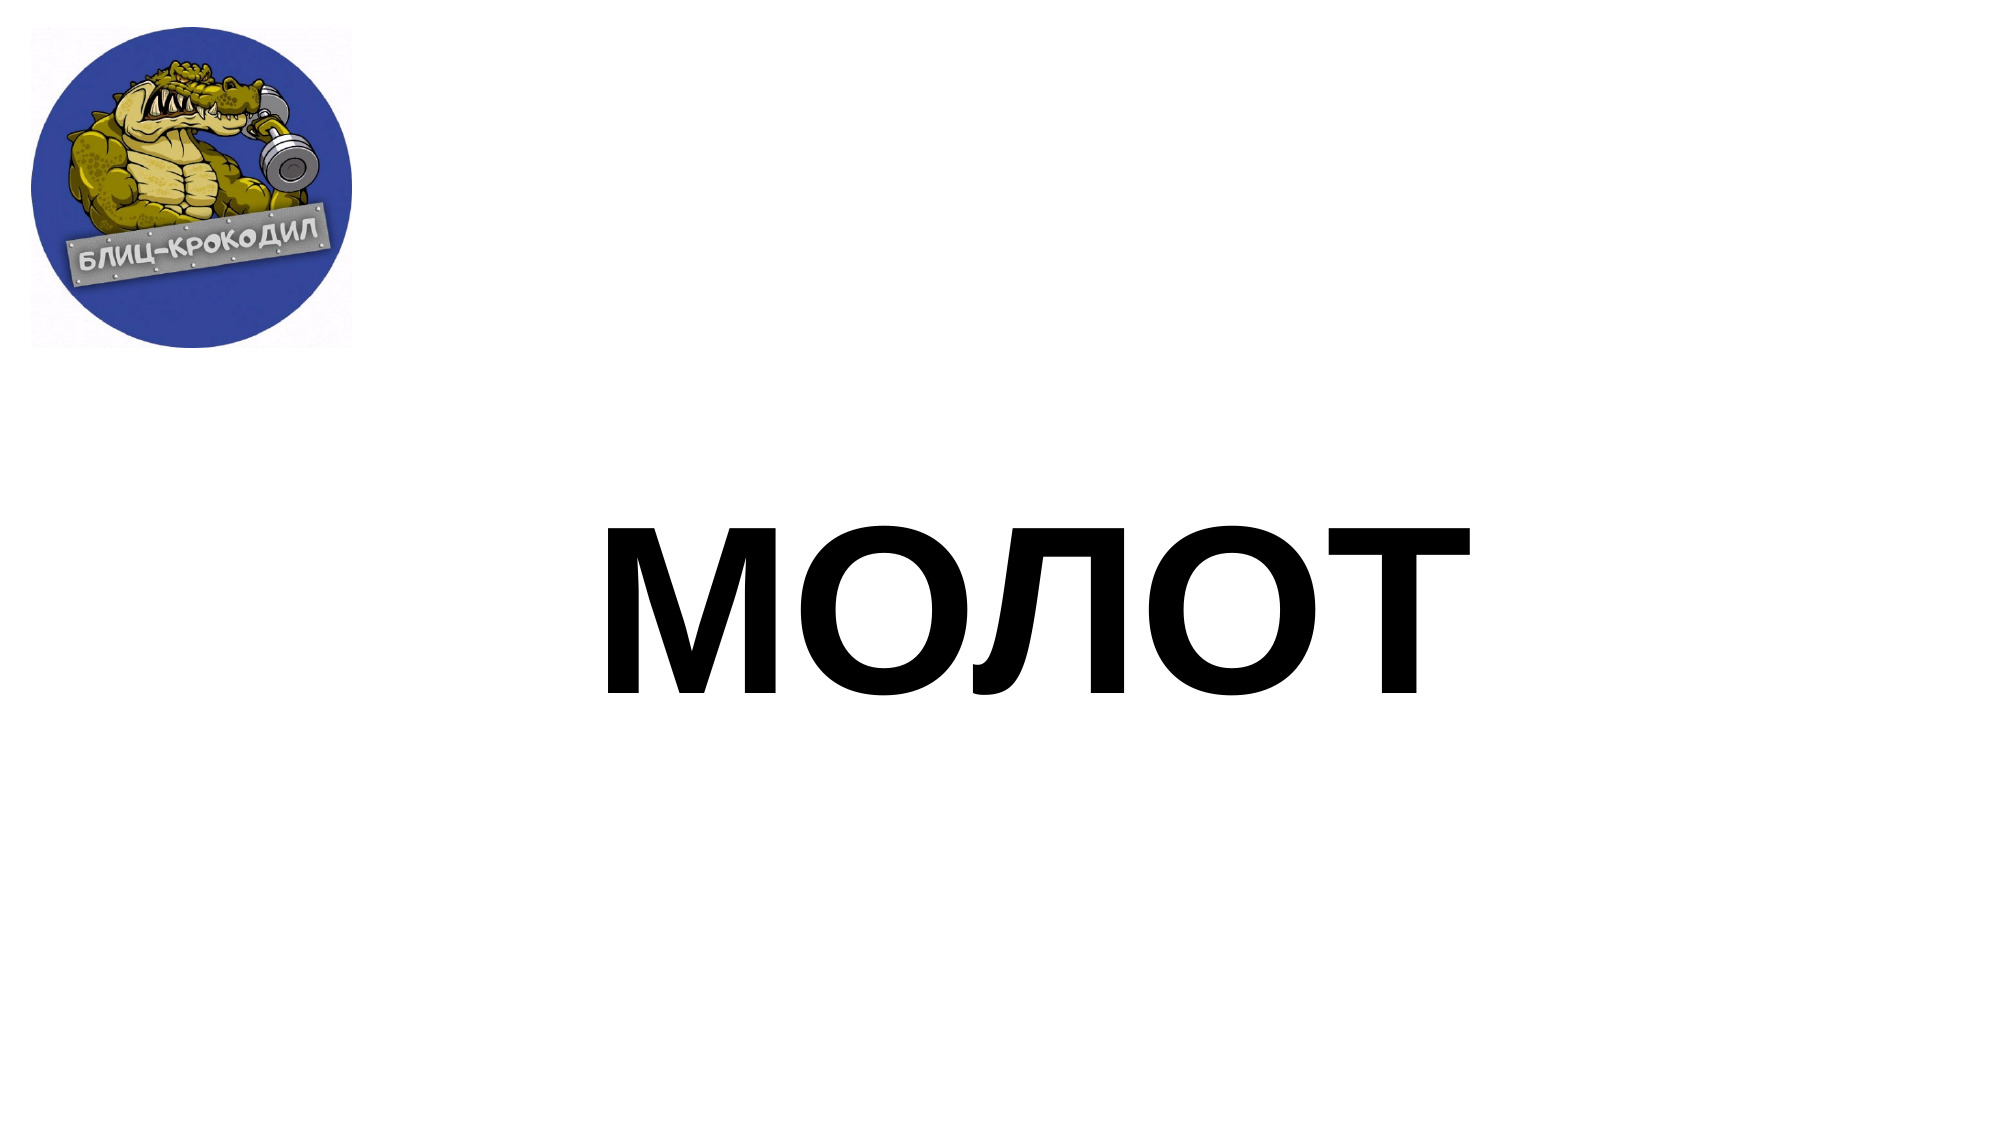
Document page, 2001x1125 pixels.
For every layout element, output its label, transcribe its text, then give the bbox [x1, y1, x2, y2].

picture [31, 27, 352, 348]
title МОЛОТ [282, 361, 1783, 754]
